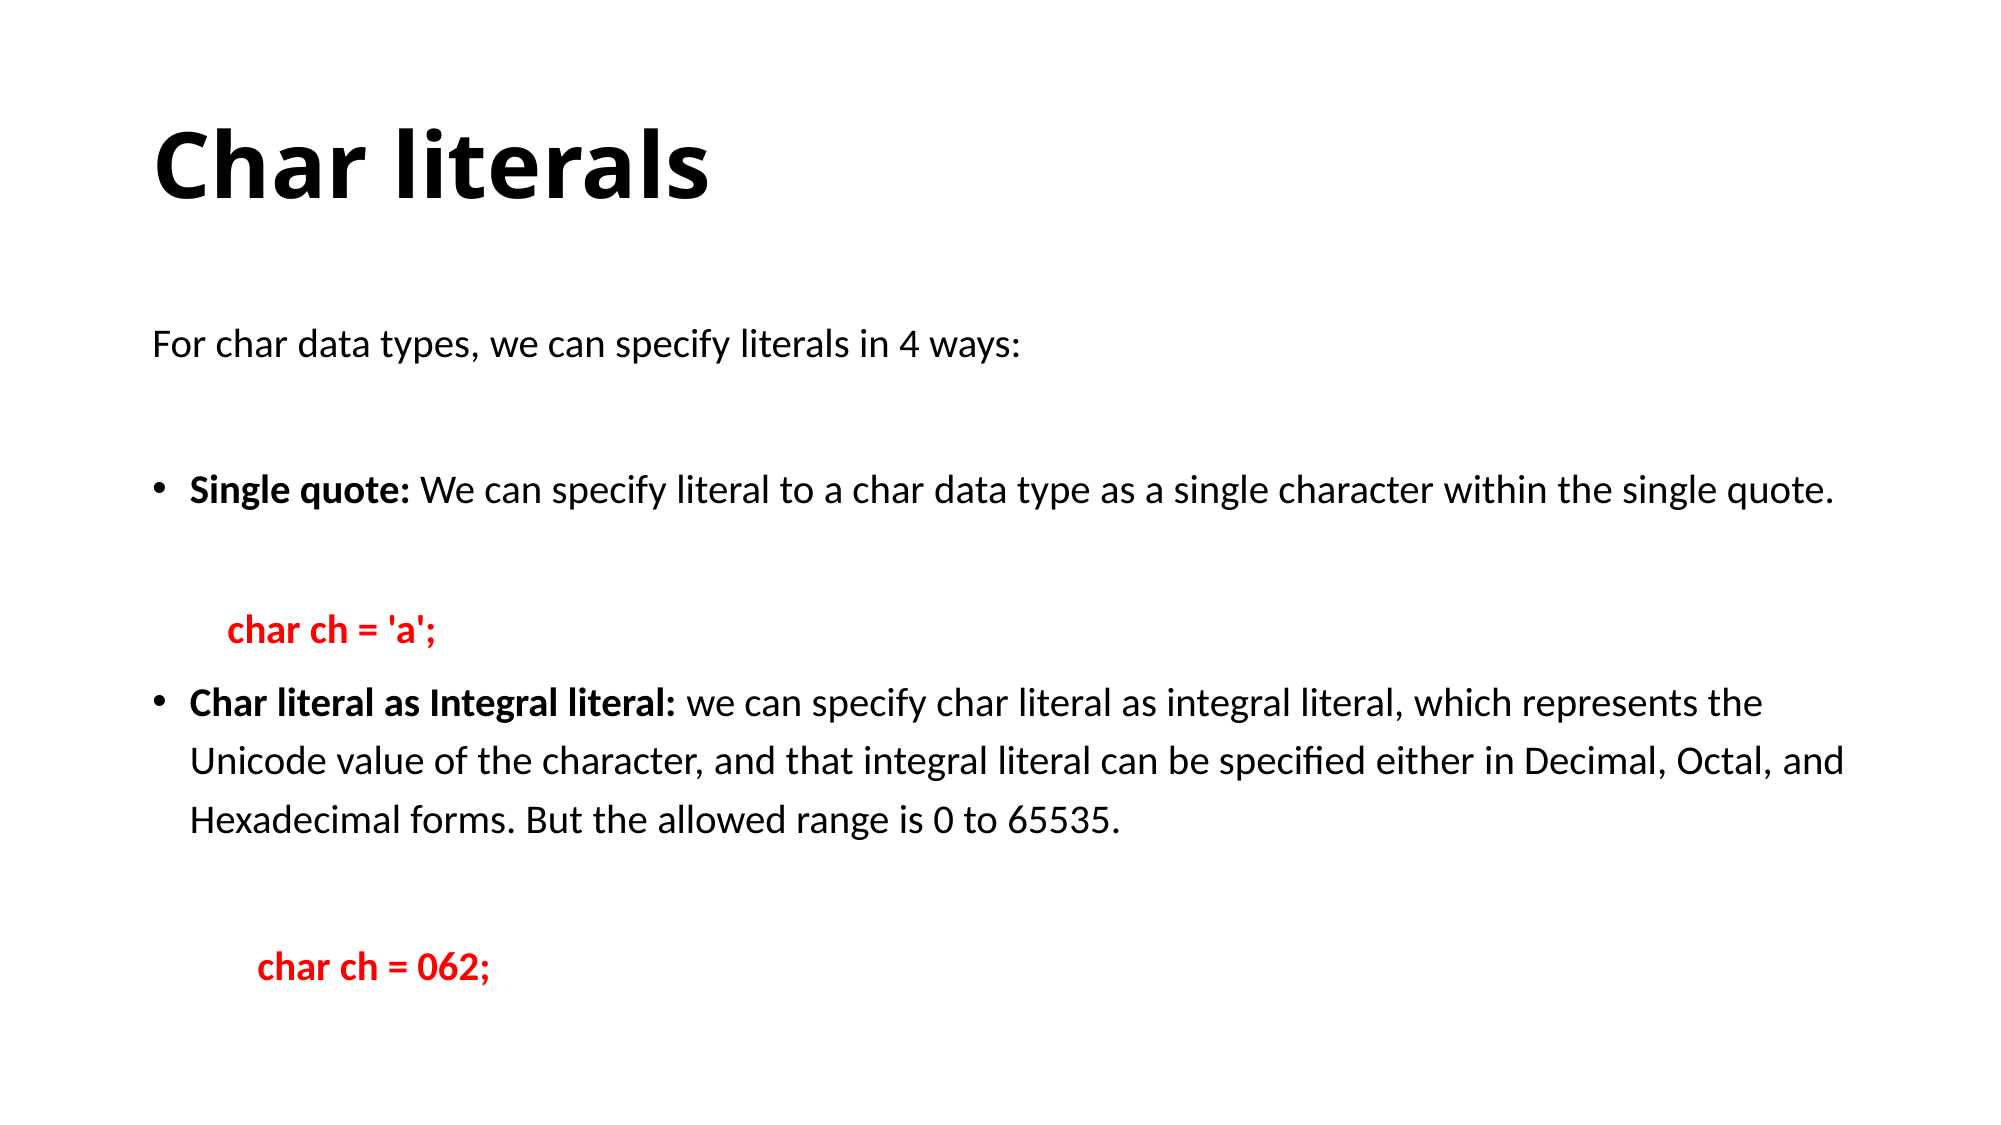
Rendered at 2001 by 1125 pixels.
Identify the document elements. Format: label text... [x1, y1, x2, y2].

list For char data types, we can specify literals in 4 ways: Single quote: We can specify literal to a char data type as a single character within the single quote. char ch = 'a'; Char literal as Integral literal: we can specify char literal as integral literal, which represents the Unicode value of the character, and that integral literal can be specified either in Decimal, Octal, and Hexadecimal forms. But the allowed range is 0 to 65535. char ch = 062; [137, 299, 1863, 1014]
title Char literals [137, 59, 1863, 278]
